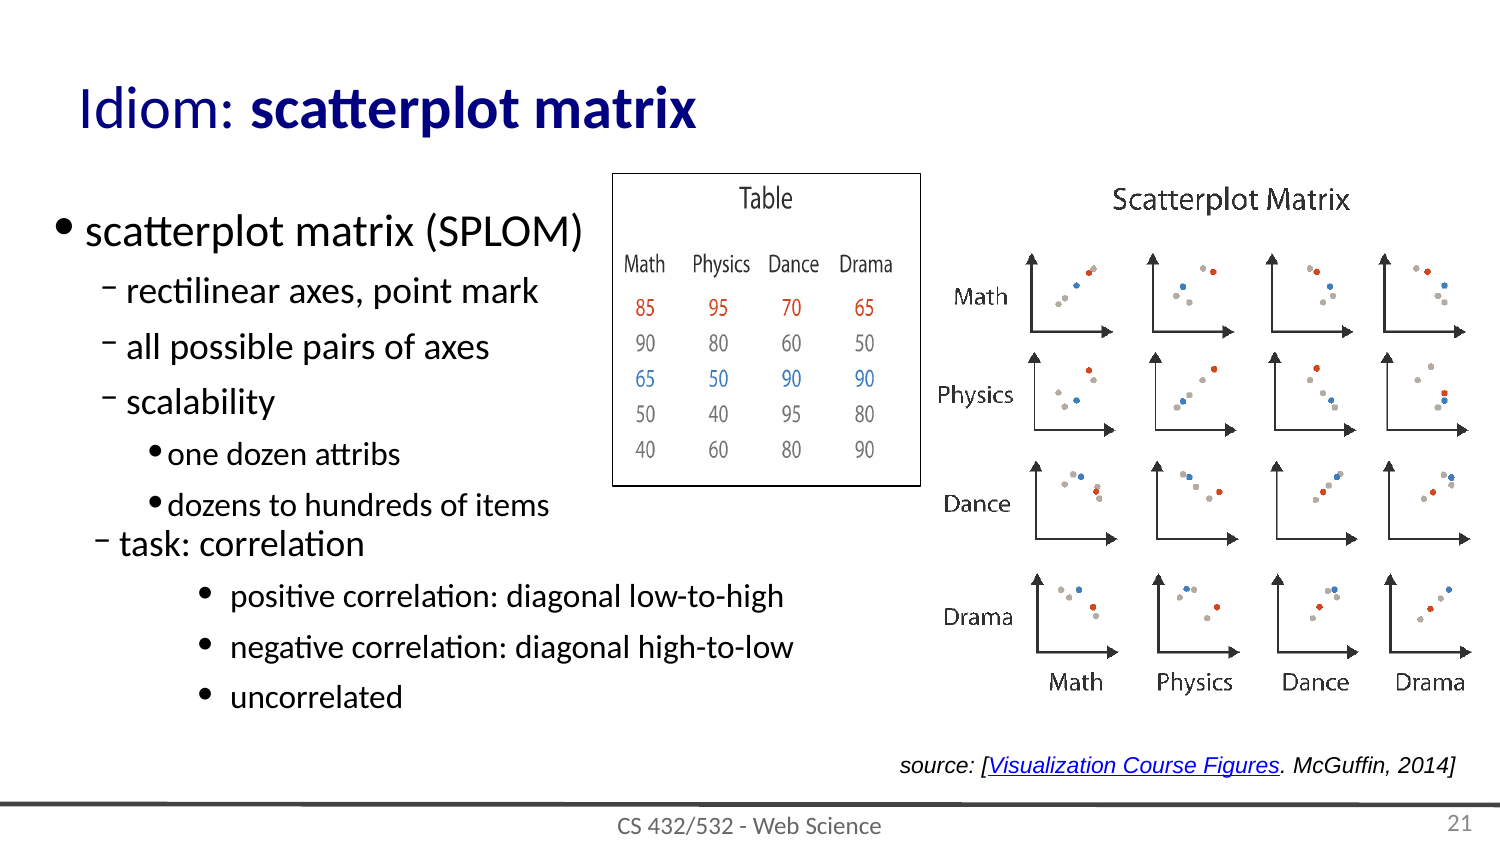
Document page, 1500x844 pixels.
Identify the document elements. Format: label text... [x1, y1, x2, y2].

picture [613, 174, 920, 486]
picture [932, 174, 1488, 710]
text_box task: correlation positive correlation: diagonal low-to-high negative correlation: diagonal high-to-low uncorrelated [27, 504, 856, 770]
text_box source: [Visualization Course Figures. McGuffin, 2014] [899, 750, 1480, 790]
list scatterplot matrix (SPLOM) rectilinear axes, point mark all possible pairs of axes scalability one dozen attribs dozens to hundreds of items [45, 196, 608, 504]
slide_number ‹#› [1137, 798, 1488, 844]
title Idiom: scatterplot matrix [75, 33, 1425, 175]
